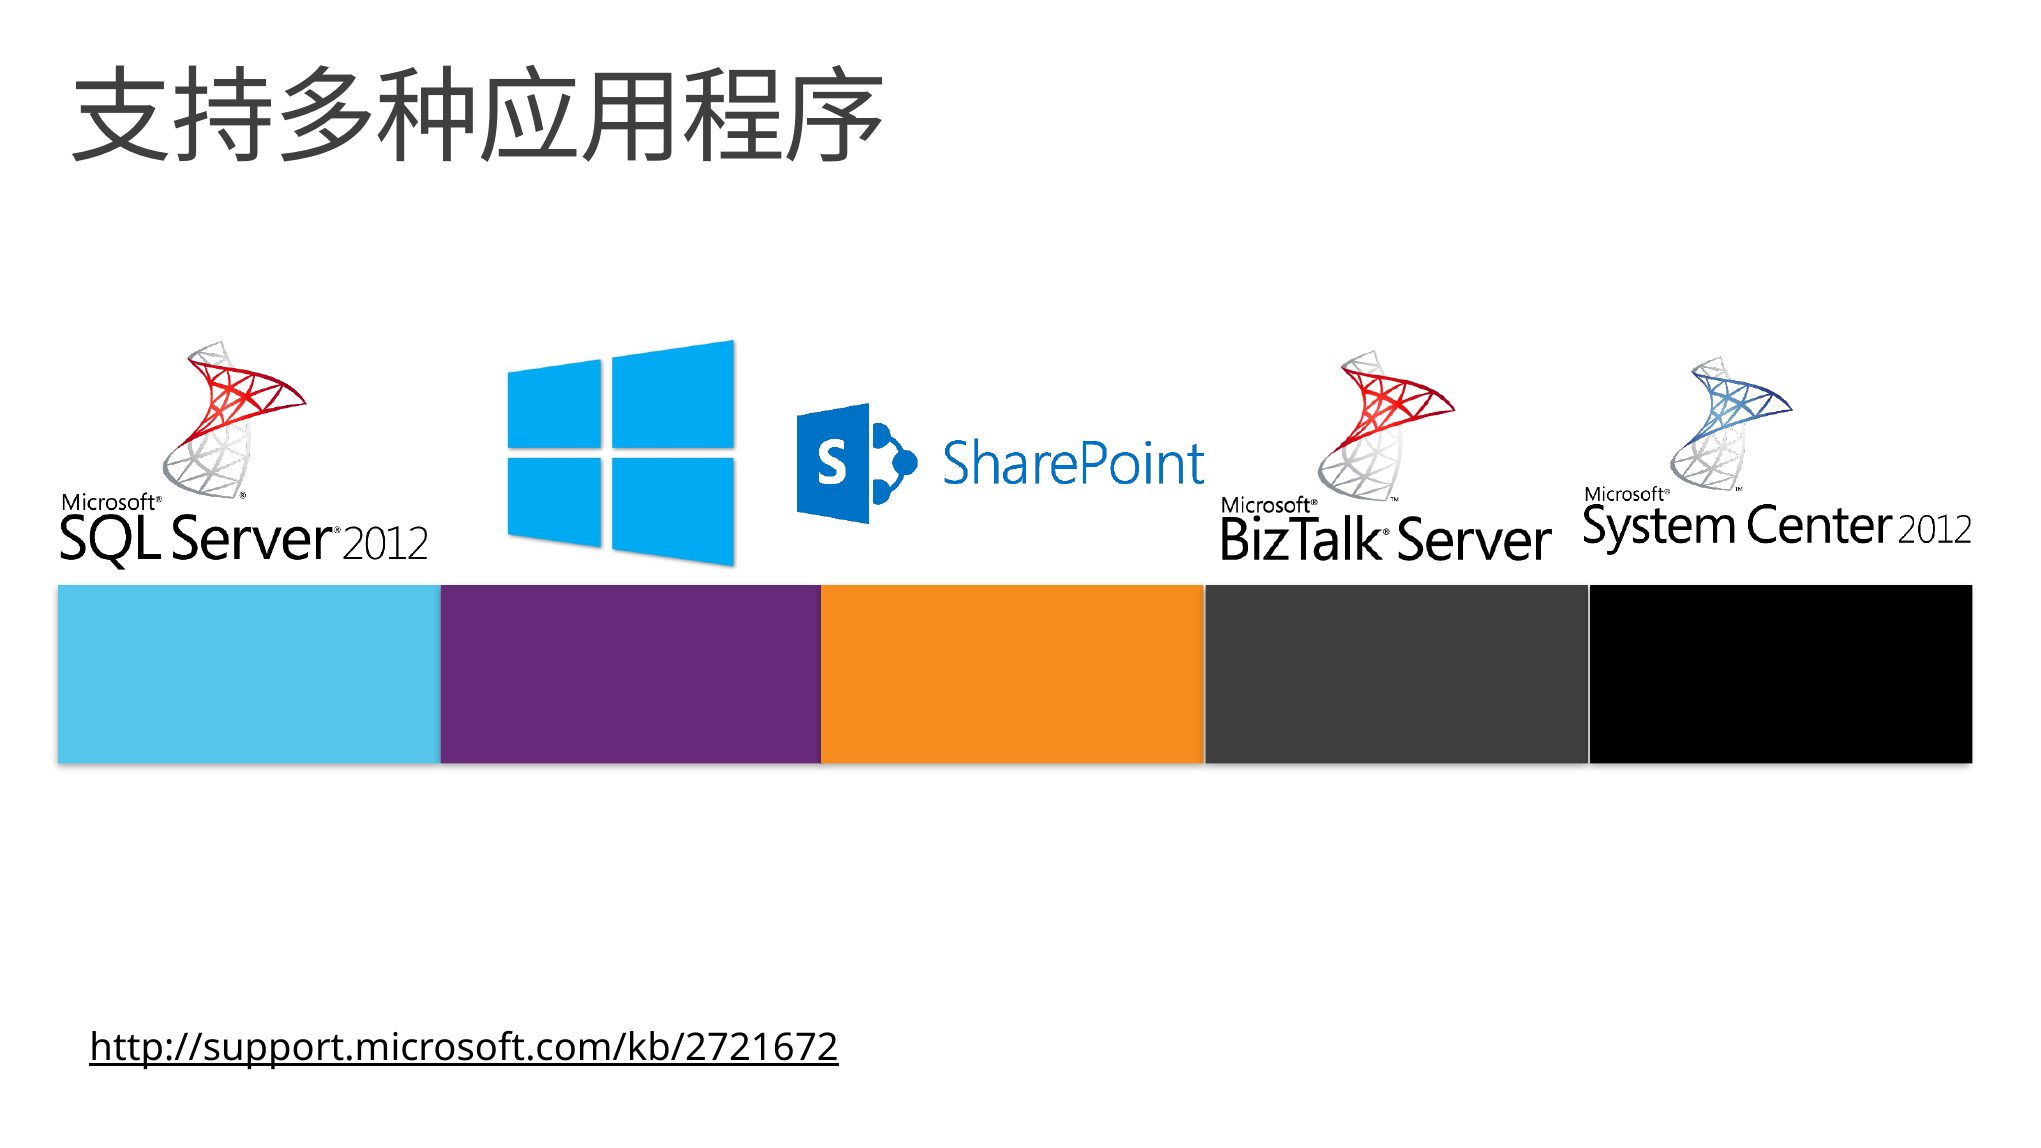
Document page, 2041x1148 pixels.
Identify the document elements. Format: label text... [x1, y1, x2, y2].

text_box http://support.microsoft.com/kb/2721672 [74, 1014, 864, 1082]
picture [60, 340, 427, 571]
text_box SharePoint 2010 & 2013 [820, 584, 1204, 764]
text_box BizTalk 2010 & 2013 [1205, 584, 1588, 764]
text_box System Center 2012 [1589, 584, 1973, 764]
picture [797, 348, 1971, 563]
picture [500, 337, 742, 574]
title 支持多种应用程序 [45, 48, 1996, 199]
text_box Windows Server 2008 R2 Windows Server 2012 [440, 584, 819, 764]
text_box SQL Server 2008 SQL Server 2008 R2 SQL Server 2012 [57, 584, 439, 764]
